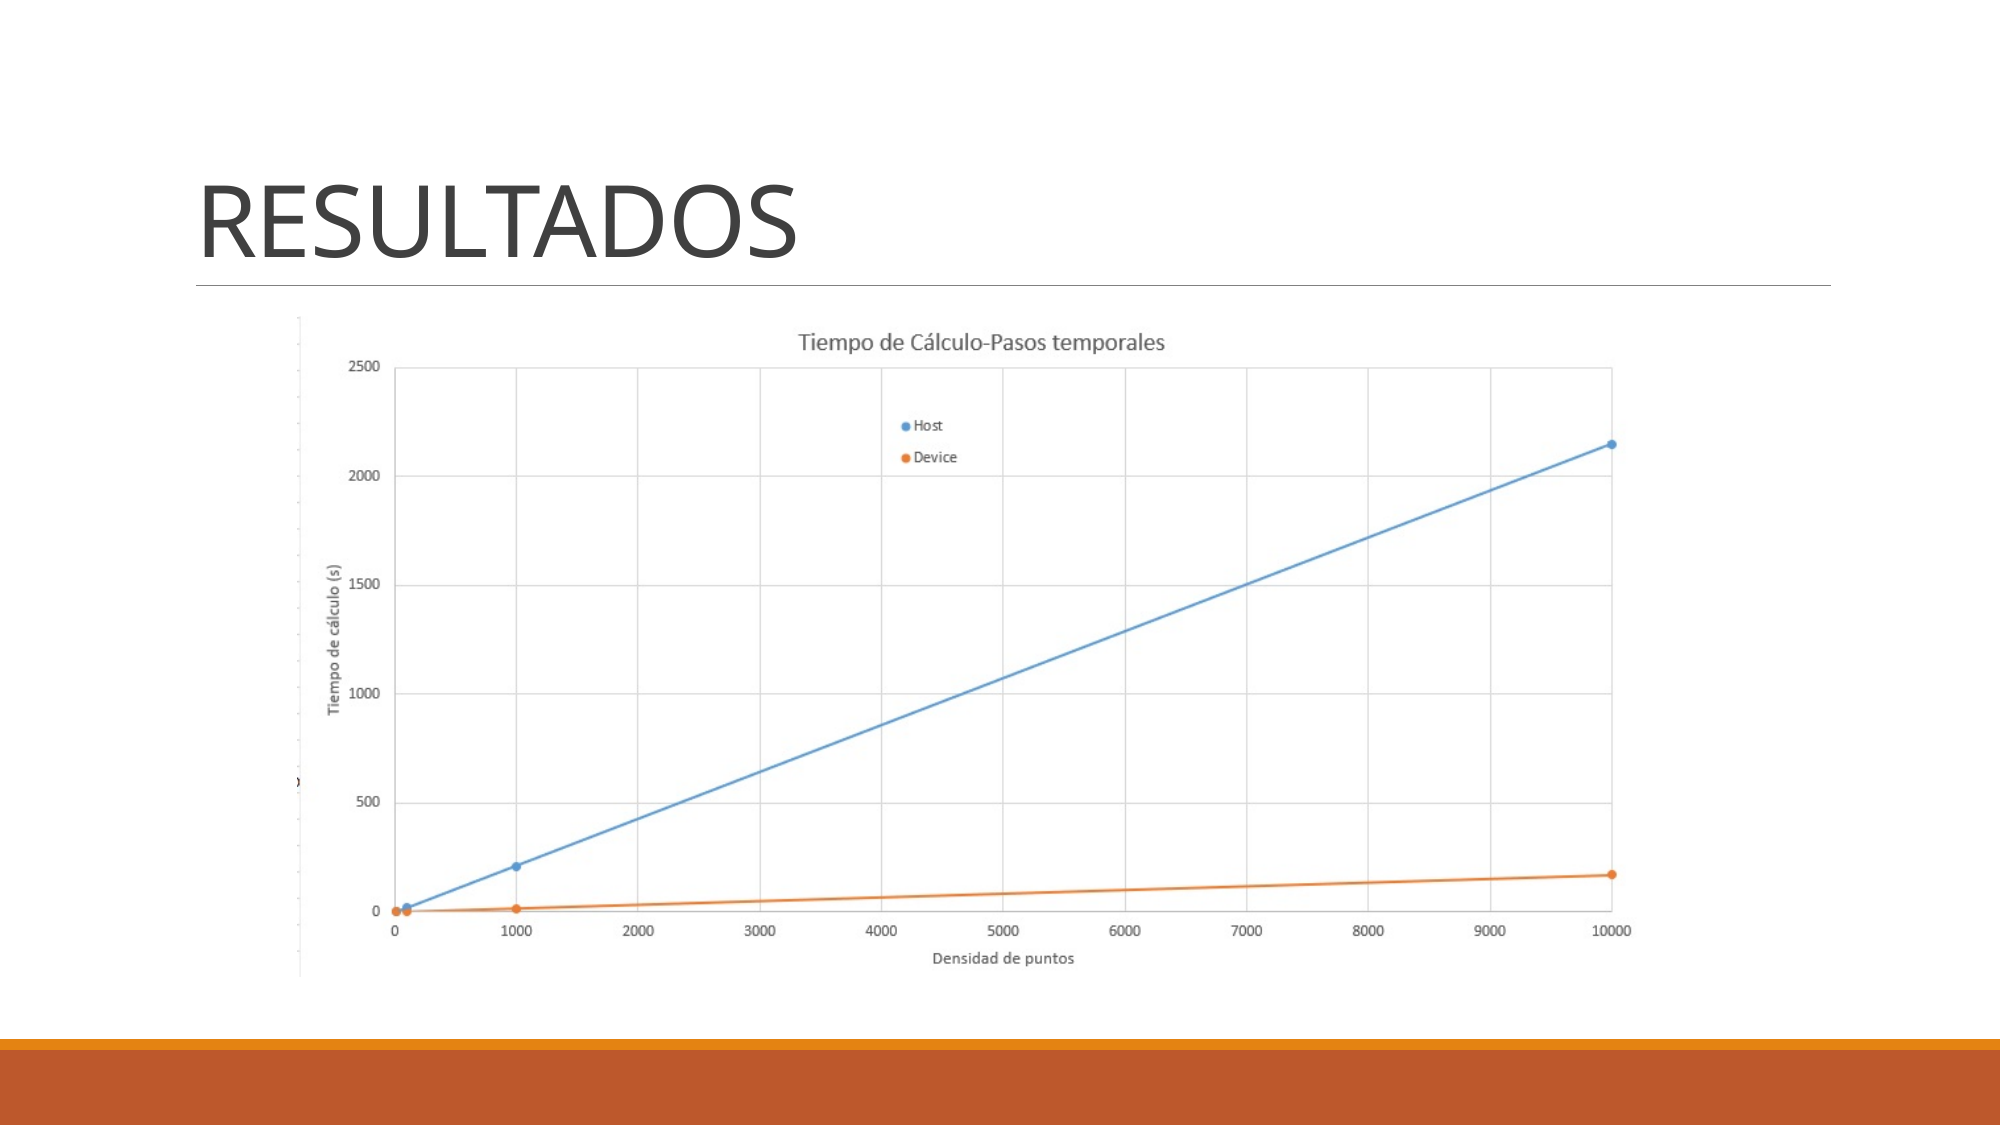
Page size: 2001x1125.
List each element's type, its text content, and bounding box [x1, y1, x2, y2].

title RESULTADOS [180, 47, 1830, 285]
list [297, 315, 1655, 977]
